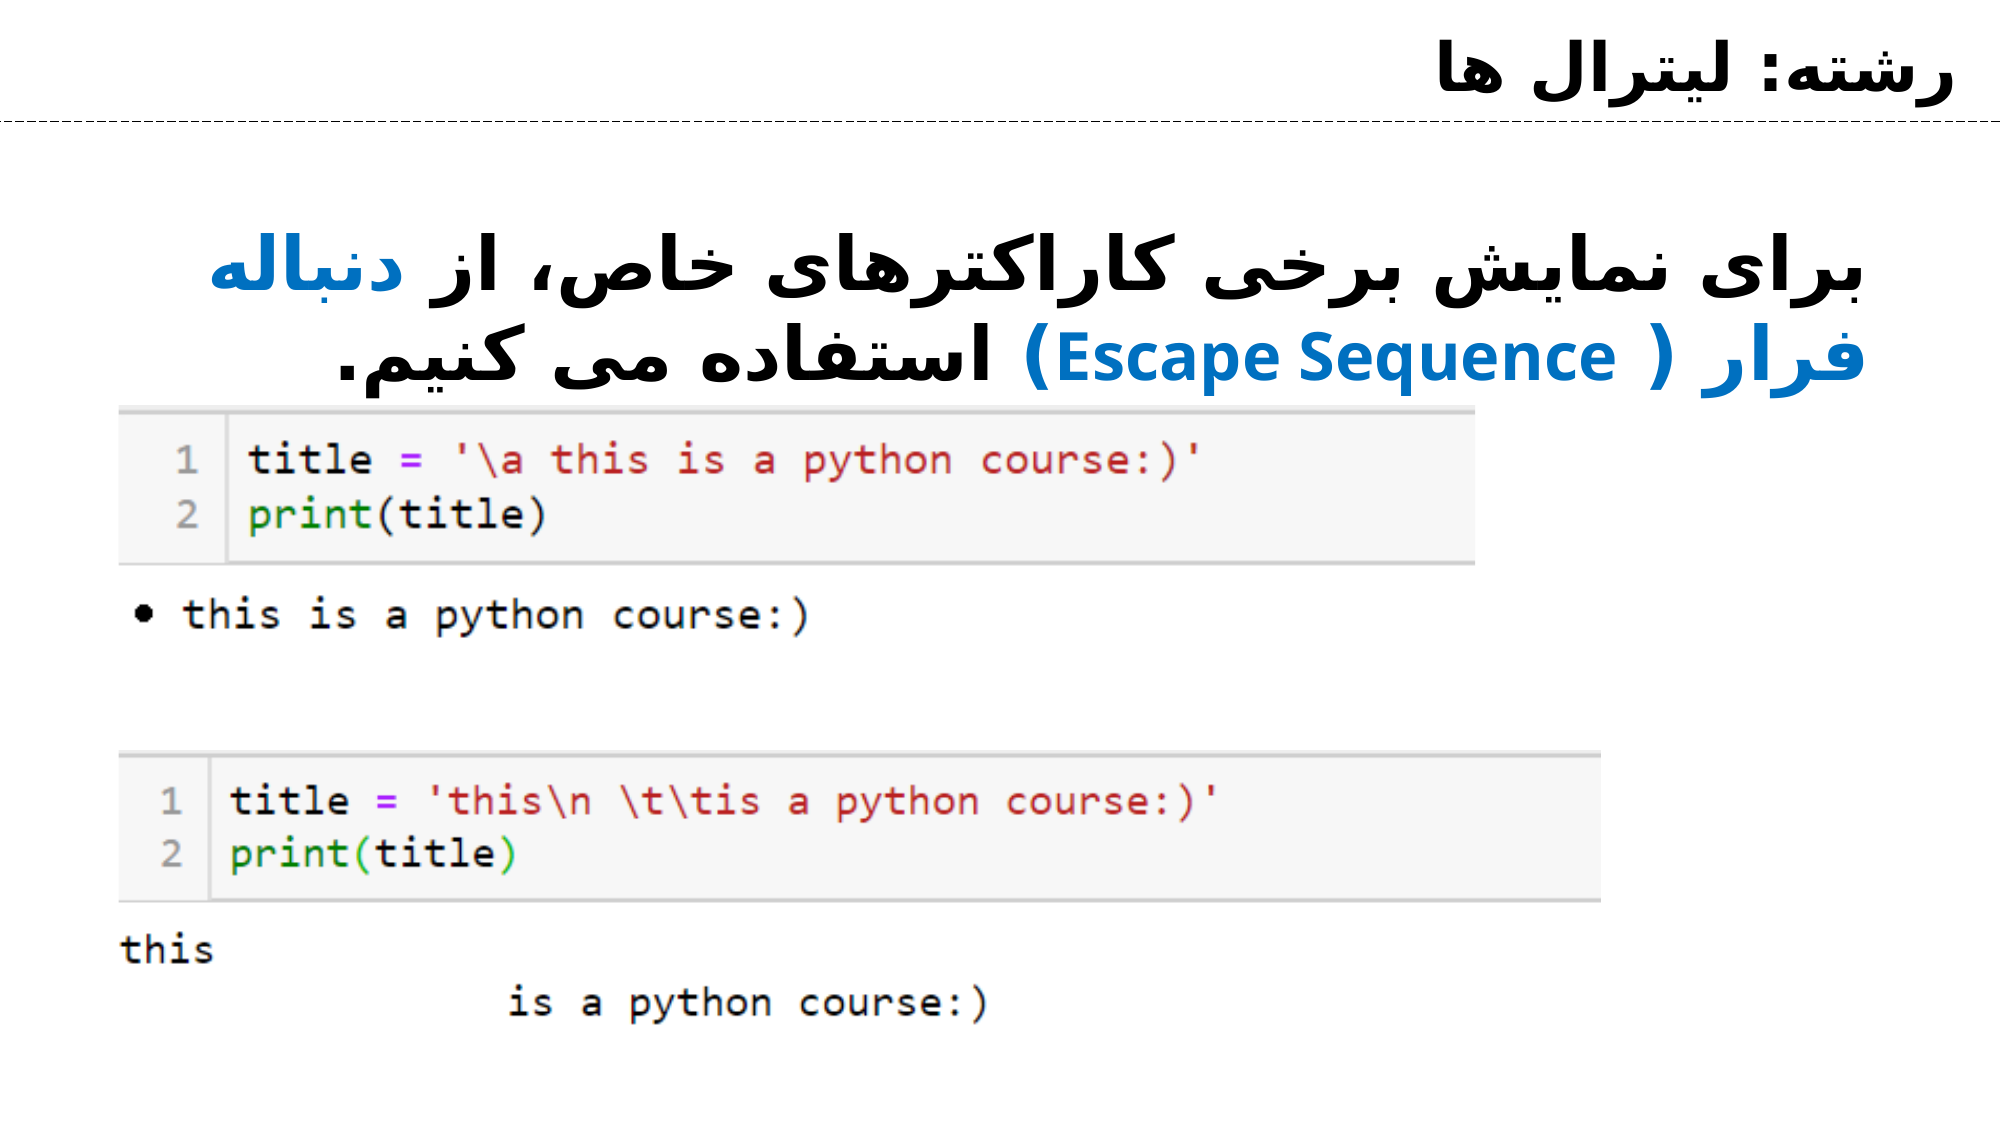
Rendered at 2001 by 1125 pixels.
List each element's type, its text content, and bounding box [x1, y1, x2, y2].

title رشته: لیترال ها [1374, 17, 1974, 121]
picture [118, 405, 1476, 659]
text_box برای نمایش برخی کاراکترهای خاص، از دنباله فرار ( Escape Sequence) استفاده می کنیم. [44, 208, 1884, 403]
picture [118, 750, 1601, 1053]
